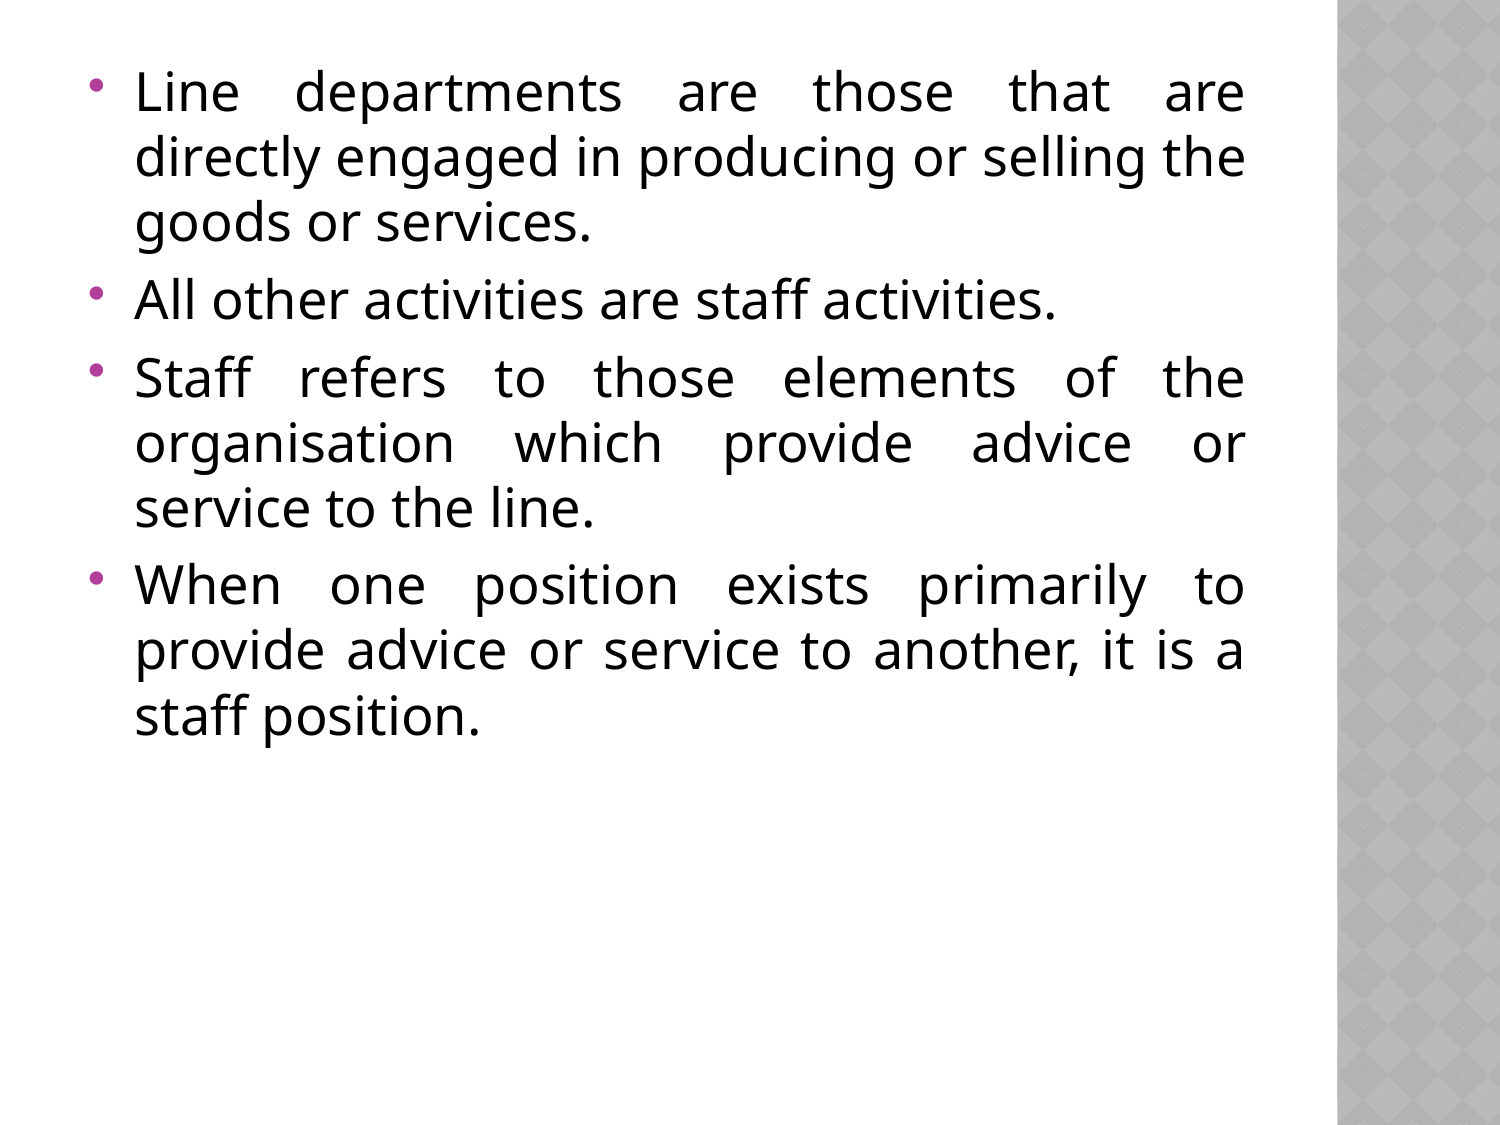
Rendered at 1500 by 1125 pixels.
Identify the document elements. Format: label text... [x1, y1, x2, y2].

list Line departments are those that are directly engaged in producing or selling the goods or services. All other activities are staff activities. Staff refers to those elements of the organisation which provide advice or service to the line. When one position exists primarily to provide advice or service to another, it is a staff position. [75, 50, 1263, 1059]
